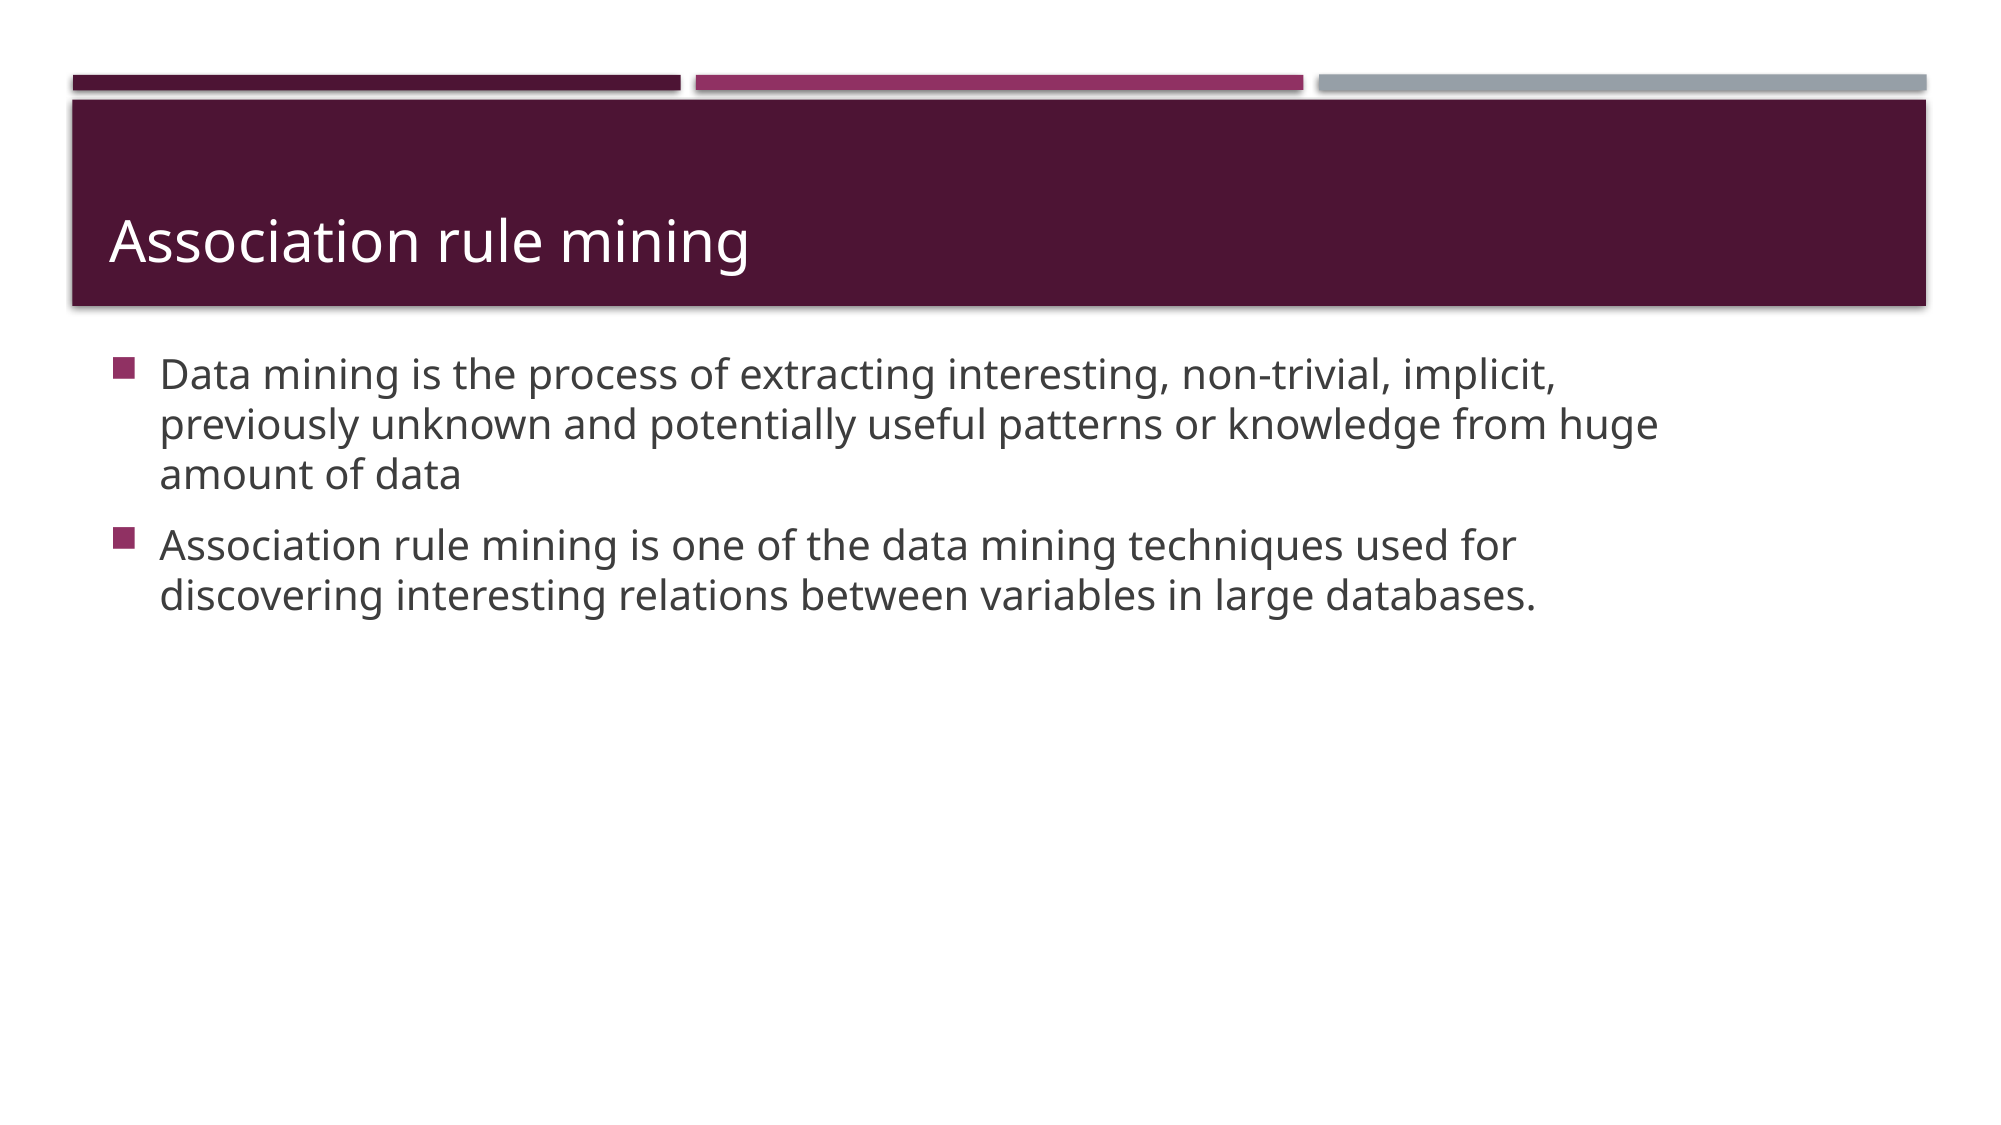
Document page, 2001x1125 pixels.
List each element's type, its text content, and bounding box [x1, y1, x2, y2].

title Association rule mining [94, 119, 1904, 282]
text_box Data mining is the process of extracting interesting, non-trivial, implicit, previously unknown and potentially useful patterns or knowledge from huge amount of data Association rule mining is one of the data mining techniques used for discovering interesting relations between variables in large databases. [94, 340, 1731, 1084]
